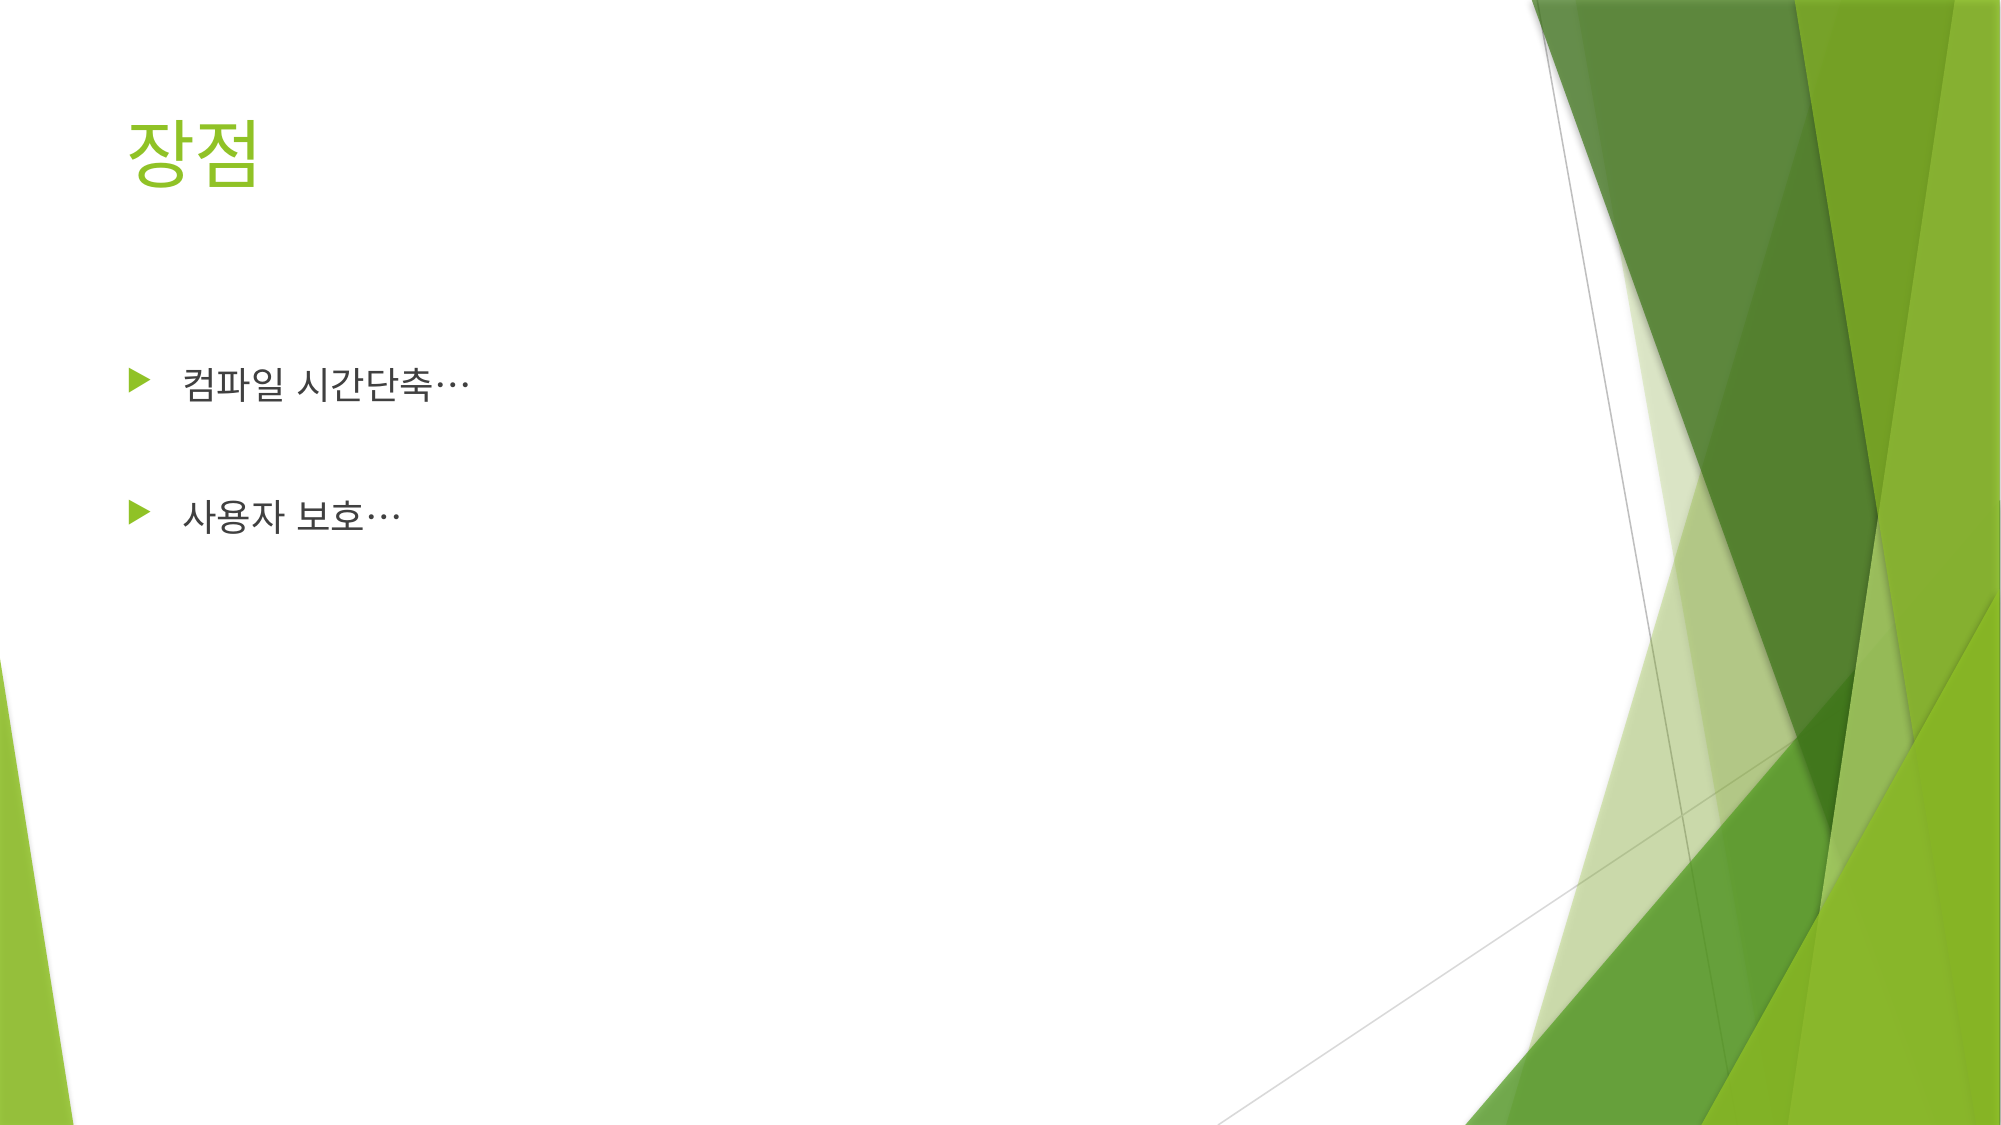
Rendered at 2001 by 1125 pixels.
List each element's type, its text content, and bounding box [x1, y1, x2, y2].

title 장점 [111, 99, 1522, 317]
list 컴파일 시간단축… 사용자 보호… [111, 354, 1522, 992]
